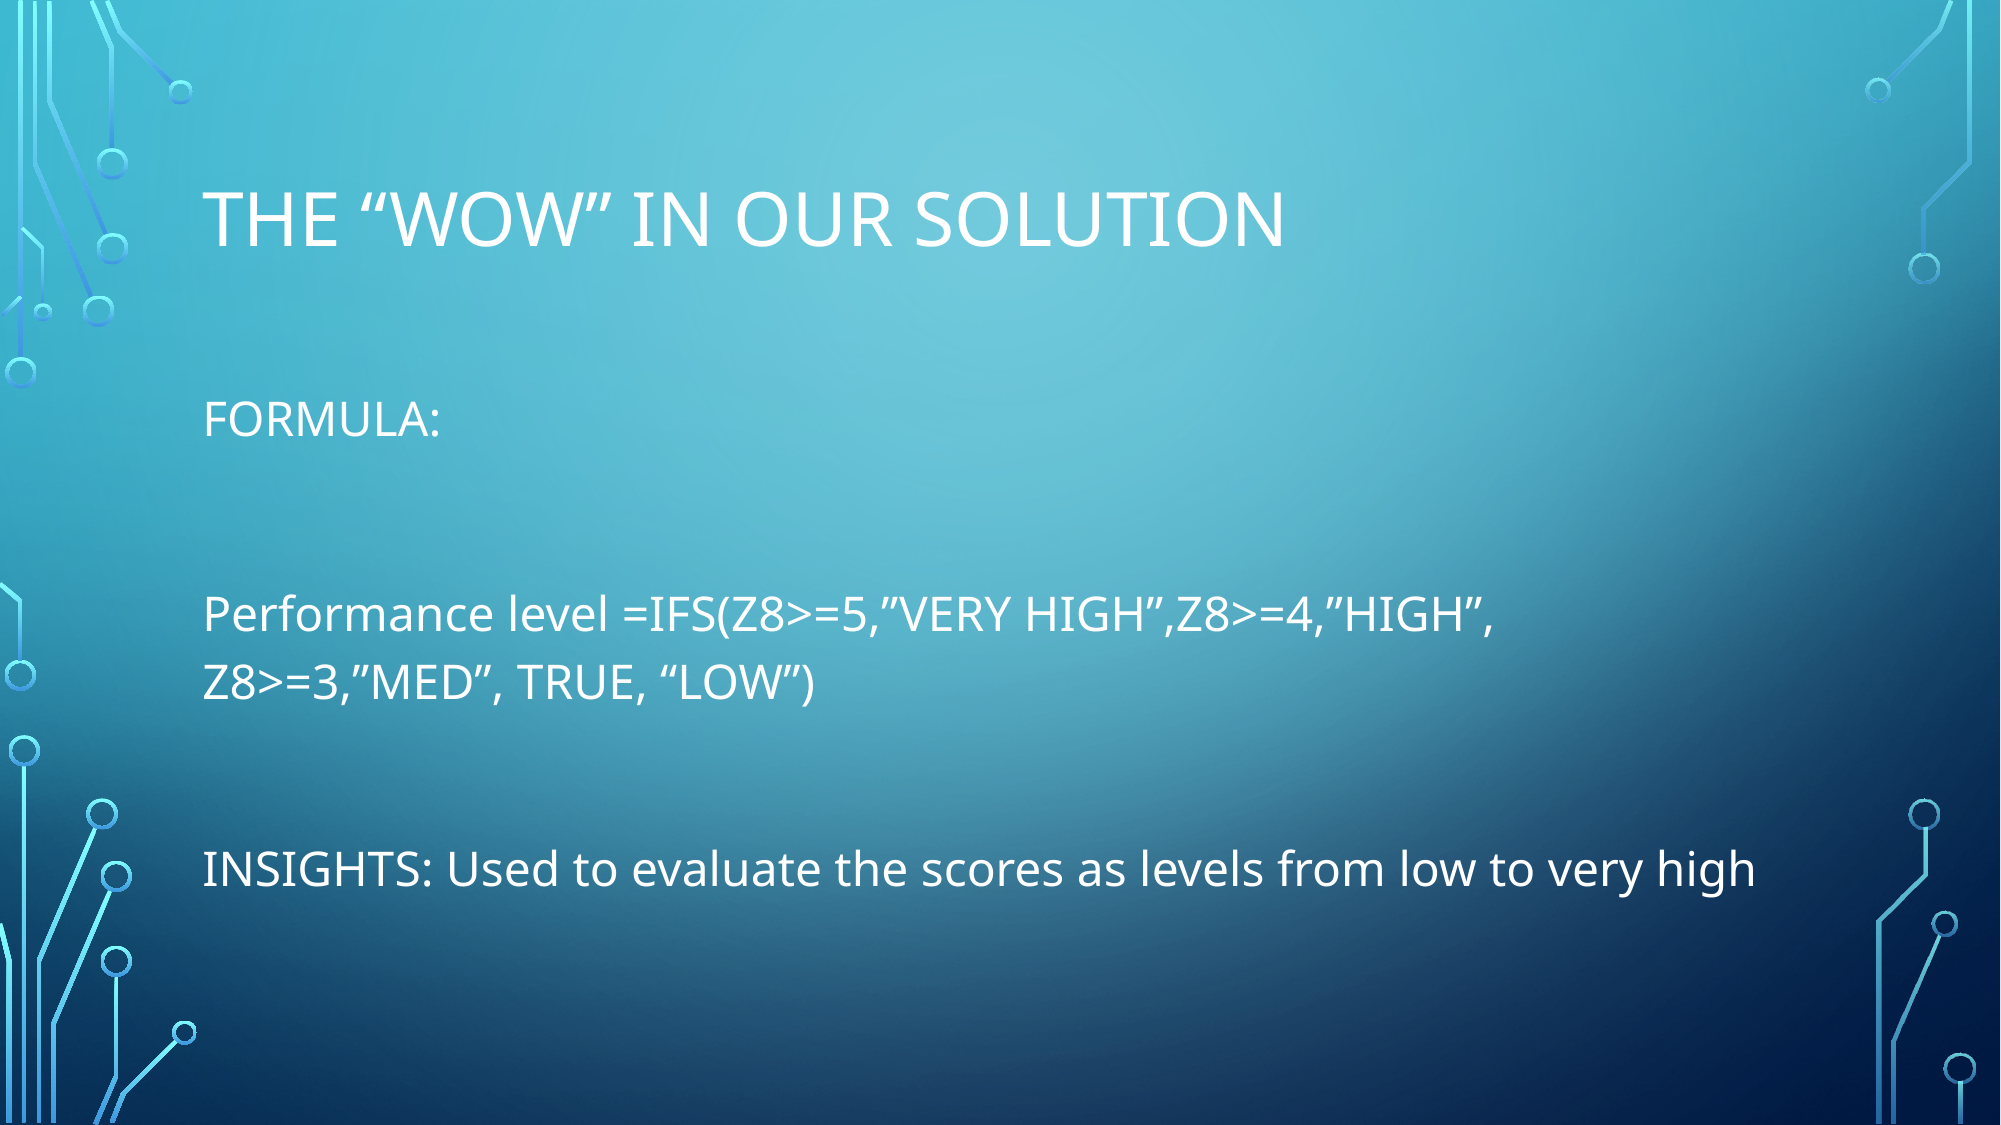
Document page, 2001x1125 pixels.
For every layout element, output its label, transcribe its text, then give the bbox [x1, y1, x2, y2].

list FORMULA: Performance level =IFS(Z8>=5,”VERY HIGH”,Z8>=4,”HIGH”, Z8>=3,”MED”, TRUE, “LOW”) INSIGHTS: Used to evaluate the scores as levels from low to very high [187, 369, 1813, 950]
title The “wow” in our solution [187, 101, 1813, 344]
